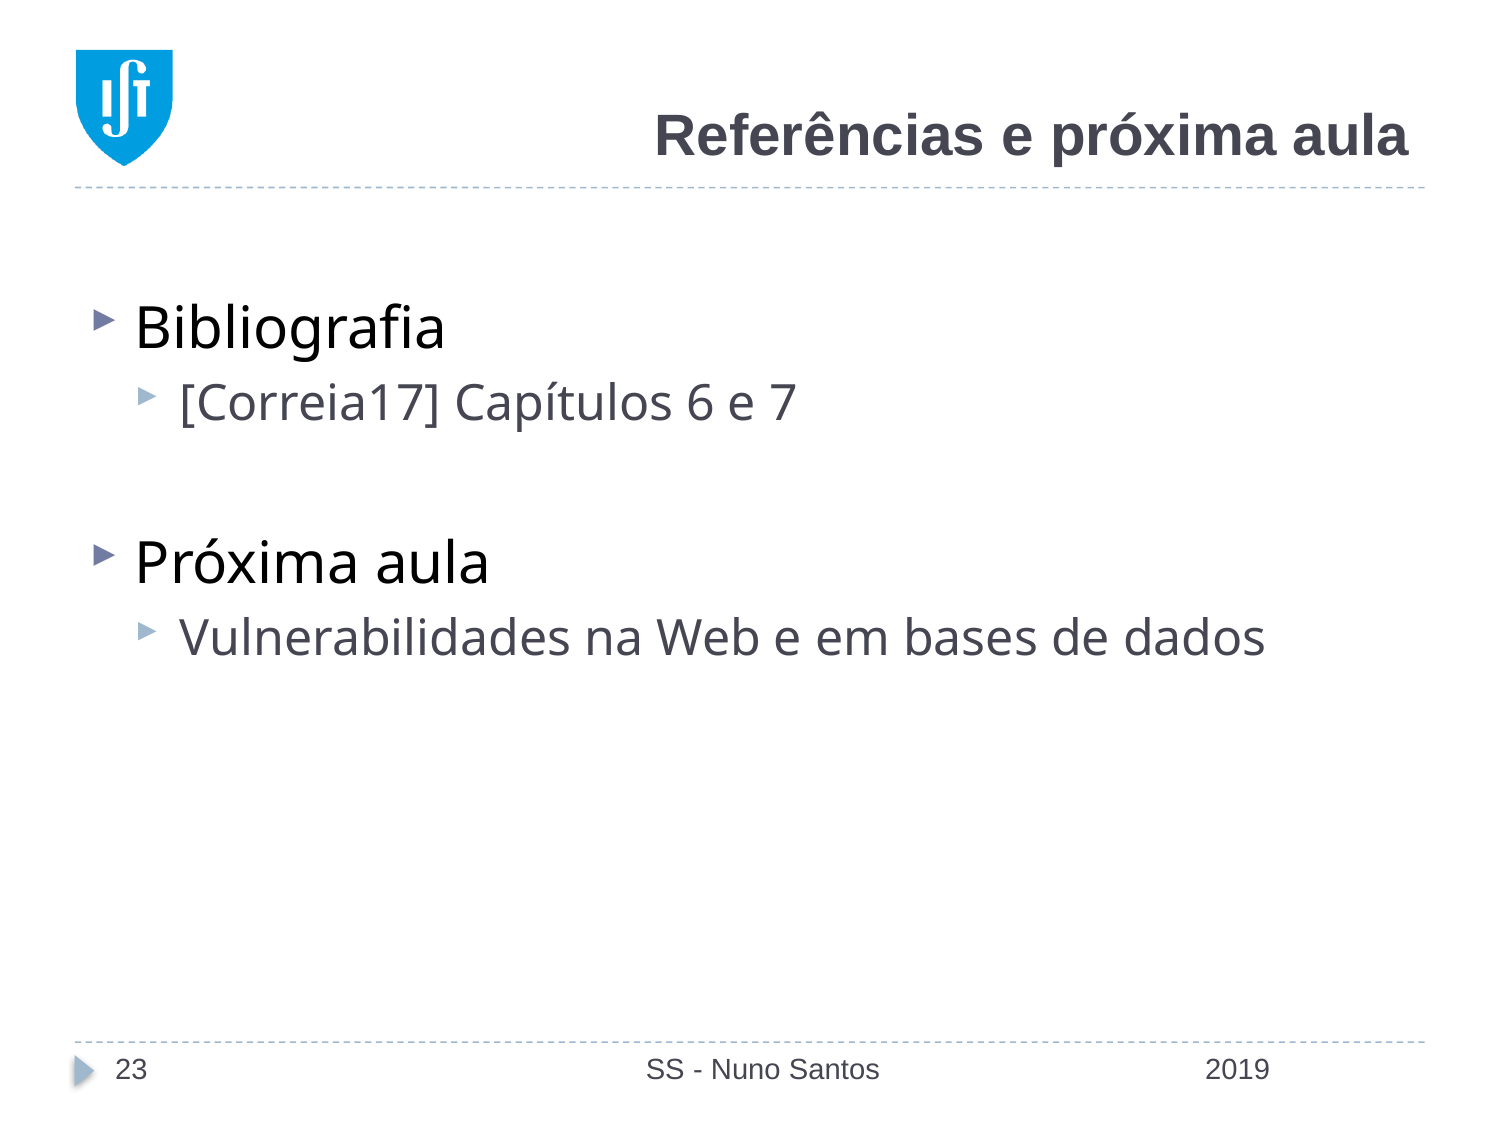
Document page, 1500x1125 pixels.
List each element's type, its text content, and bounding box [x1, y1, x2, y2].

slide_number 23 [100, 1042, 426, 1103]
list Bibliografia [Correia17] Capítulos 6 e 7 Próxima aula Vulnerabilidades na Web e em bases de dados [75, 200, 1425, 1010]
picture [68, 42, 180, 175]
title Referências e próxima aula [200, 24, 1425, 175]
slide_number 2019 [1050, 1042, 1426, 1103]
footer SS - Nuno Santos [475, 1042, 1050, 1103]
